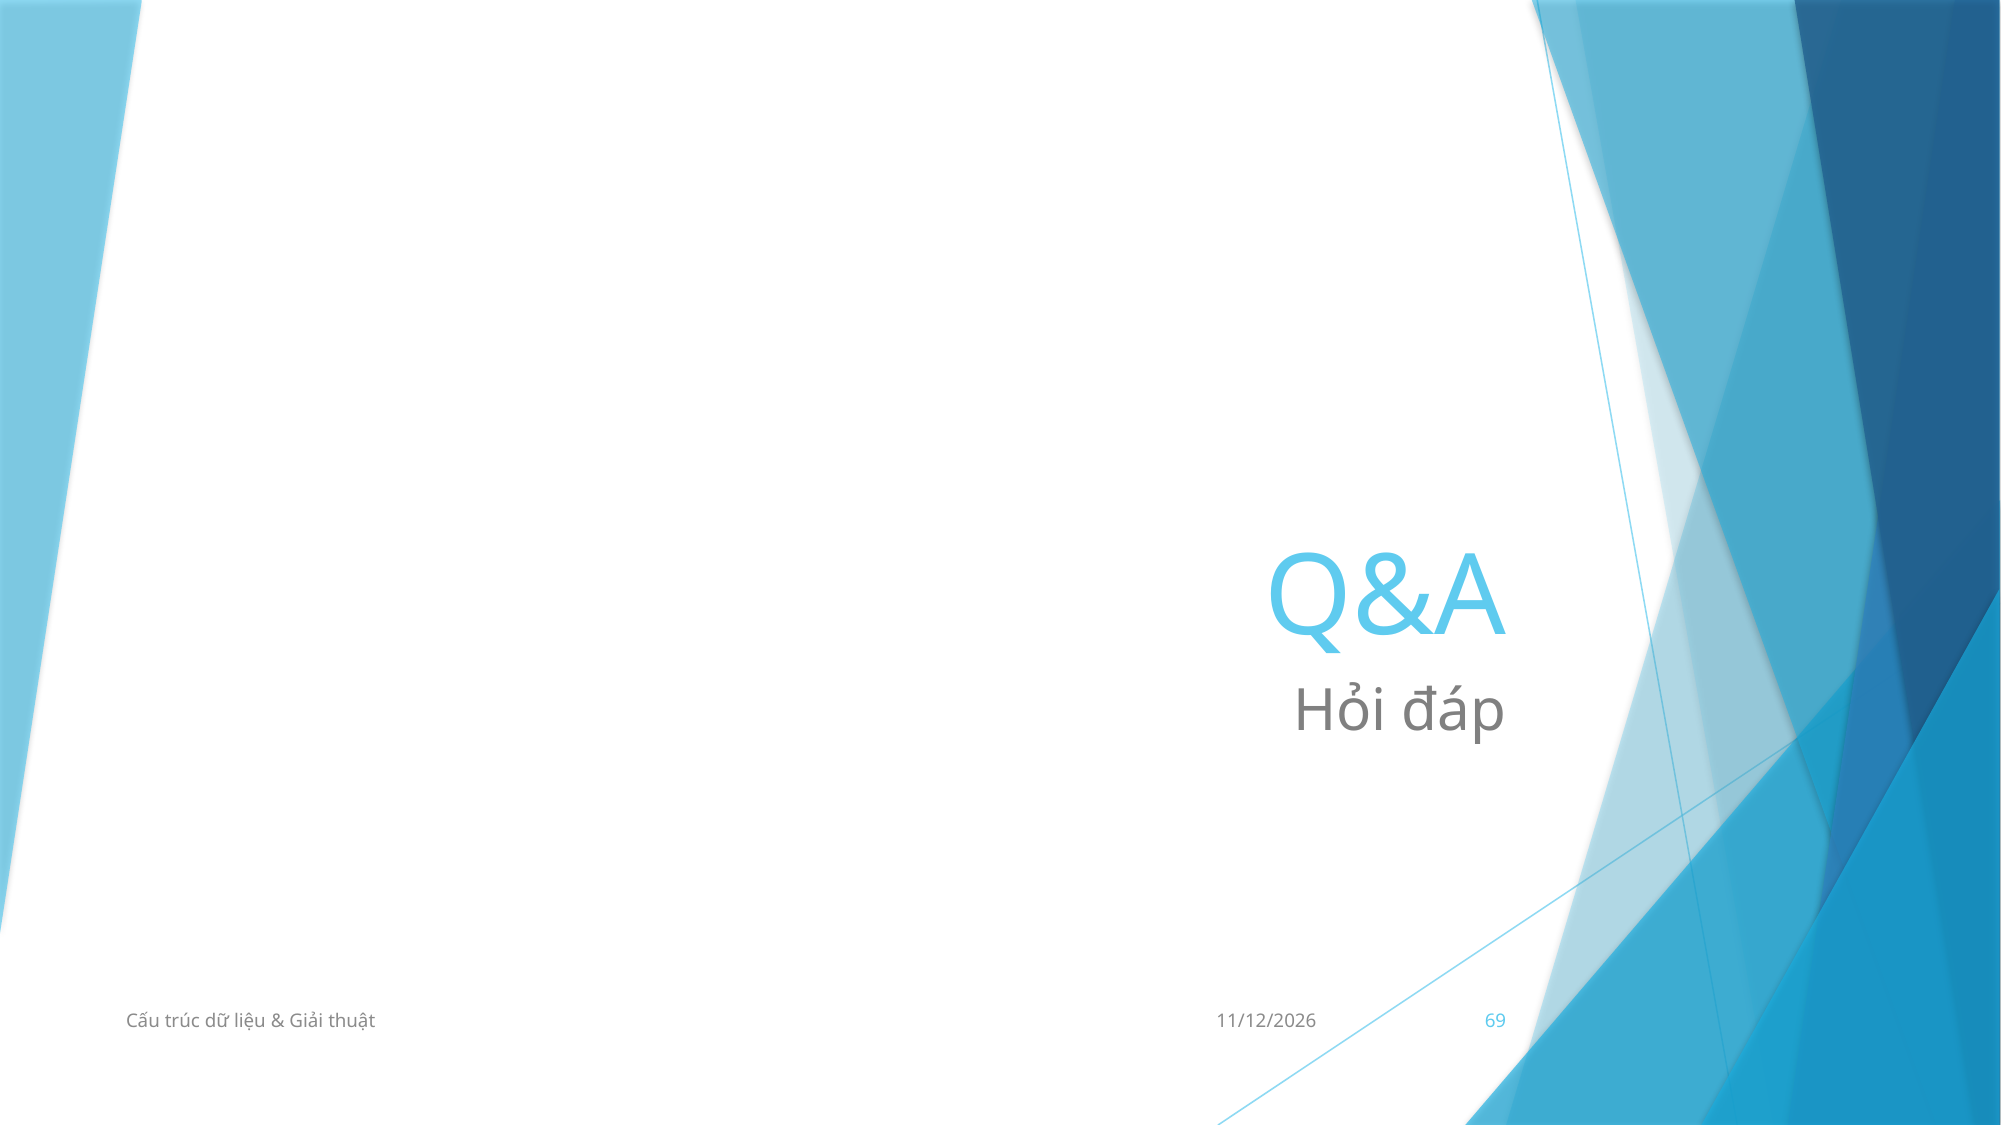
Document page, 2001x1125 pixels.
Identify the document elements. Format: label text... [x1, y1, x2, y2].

title Q&A [247, 394, 1522, 664]
slide_number 69 [1409, 991, 1522, 1051]
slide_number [1181, 991, 1332, 1051]
footer Cấu trúc dữ liệu & Giải thuật [111, 991, 1145, 1051]
subtitle Hỏi đáp [247, 664, 1522, 845]
